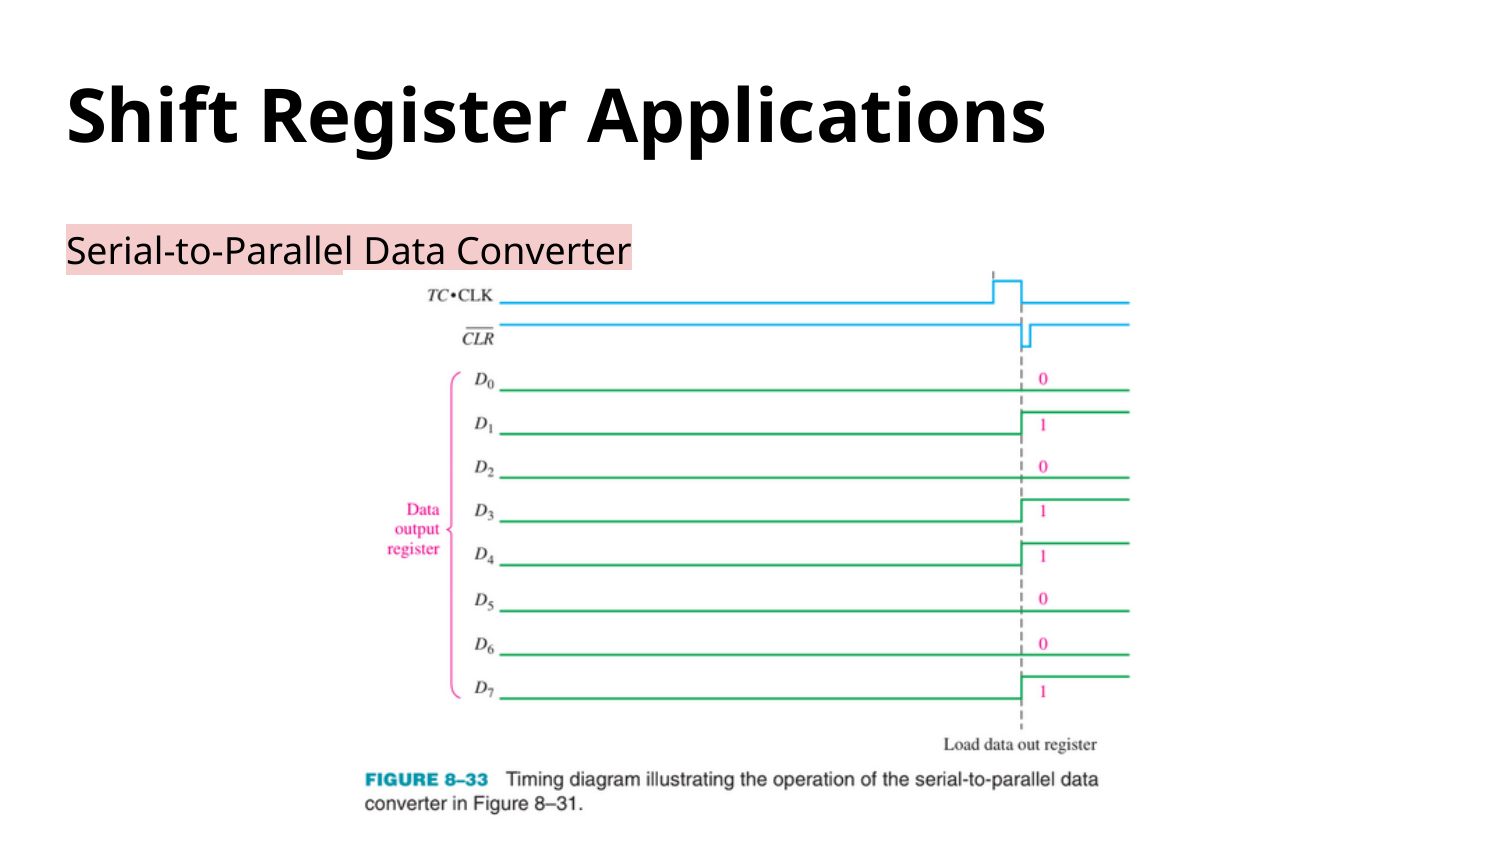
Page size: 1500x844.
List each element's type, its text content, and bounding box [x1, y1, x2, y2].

picture [343, 270, 1157, 820]
list Serial-to-Parallel Data Converter [51, 201, 864, 750]
title Shift Register Applications [51, 48, 1449, 180]
